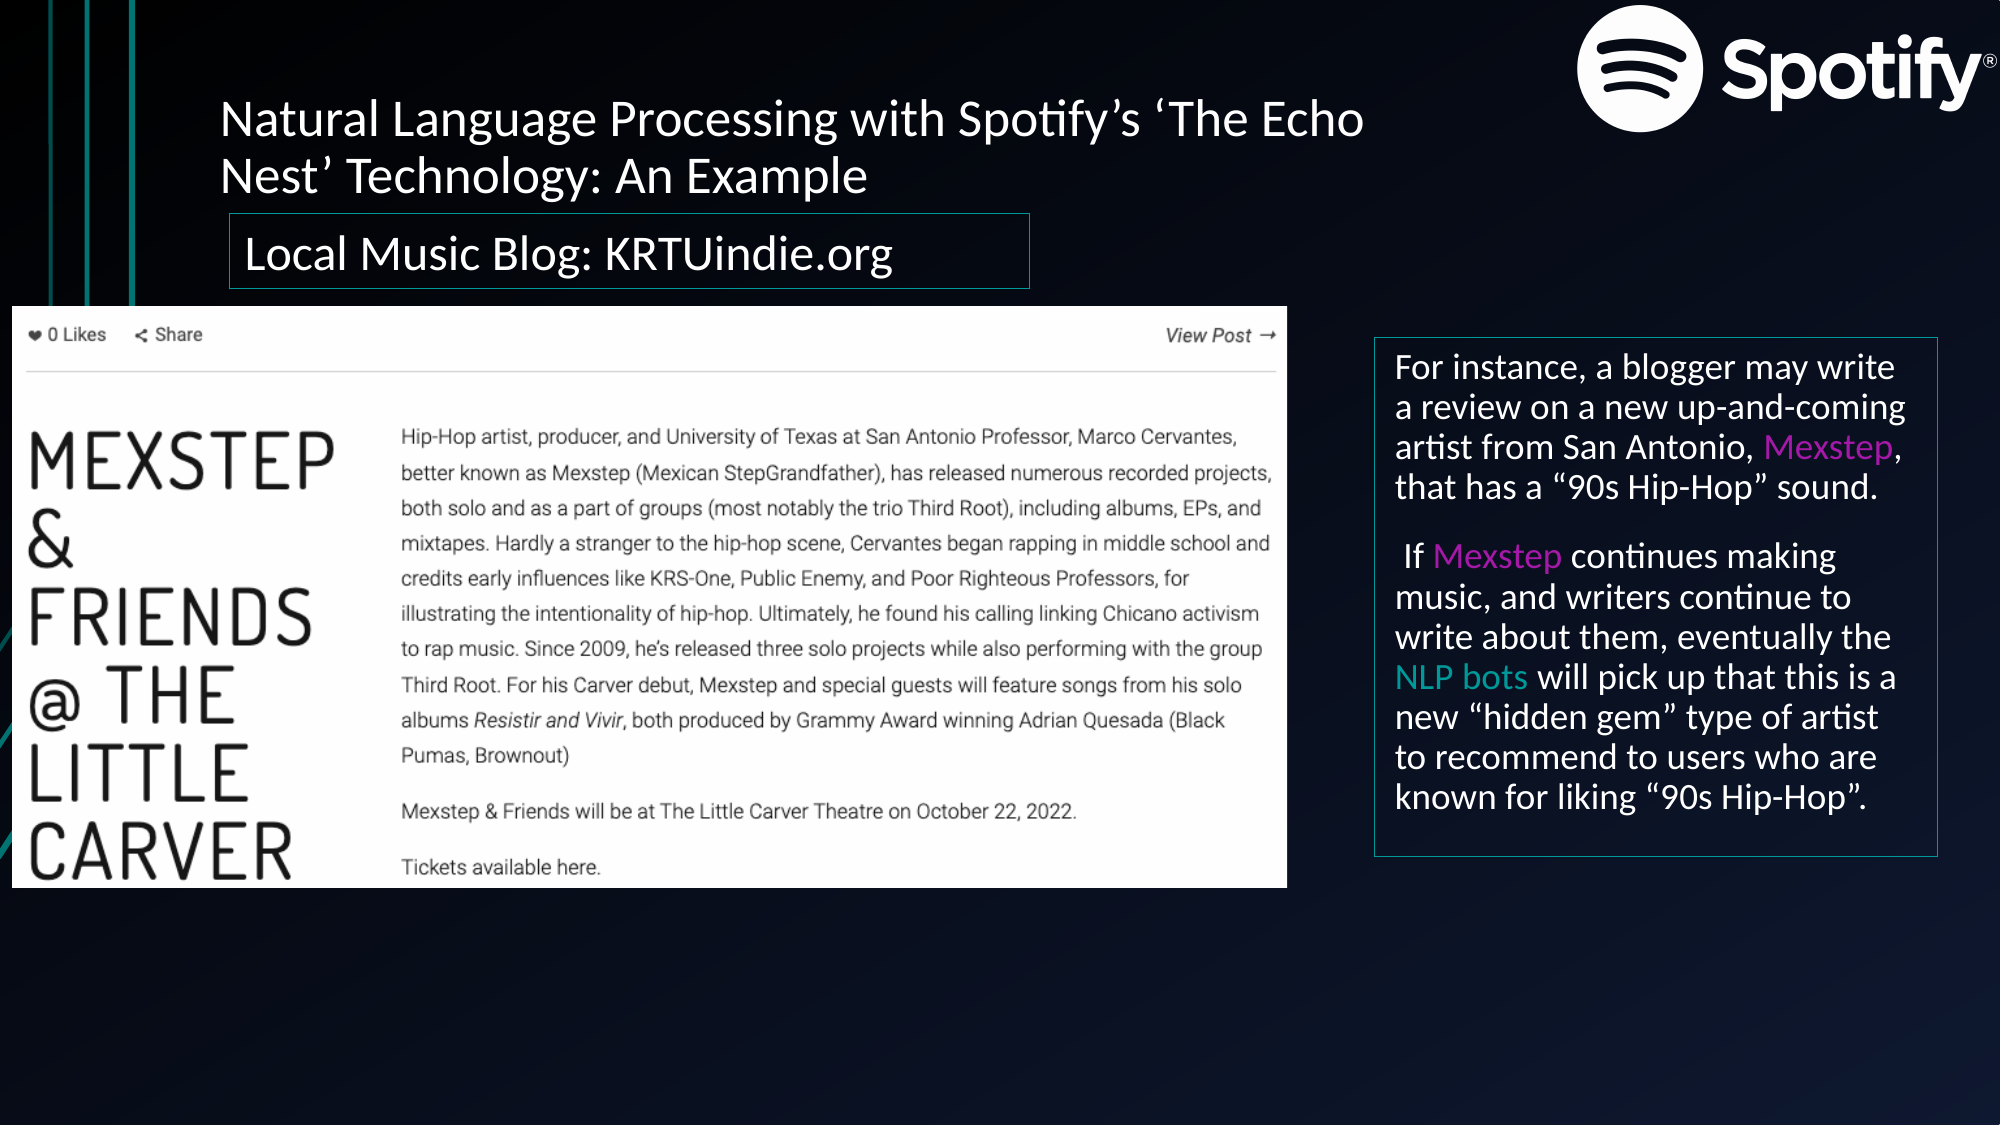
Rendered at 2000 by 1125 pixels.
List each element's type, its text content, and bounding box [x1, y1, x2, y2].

picture [11, 306, 1288, 888]
title Natural Language Processing with Spotify’s ‘The Echo Nest’ Technology: An Example [199, 78, 1500, 280]
picture [1574, 4, 2000, 133]
list For instance, a blogger may write a review on a new up-and-coming artist from San Antonio, Mexstep, that has a “90s Hip-Hop” sound. If Mexstep continues making music, and writers continue to write about them, eventually the NLP bots will pick up that this is a new “hidden gem” type of artist to recommend to users who are known for liking “90s Hip-Hop”. [1374, 337, 1938, 857]
text_box Local Music Blog: KRTUindie.org [229, 213, 1030, 289]
